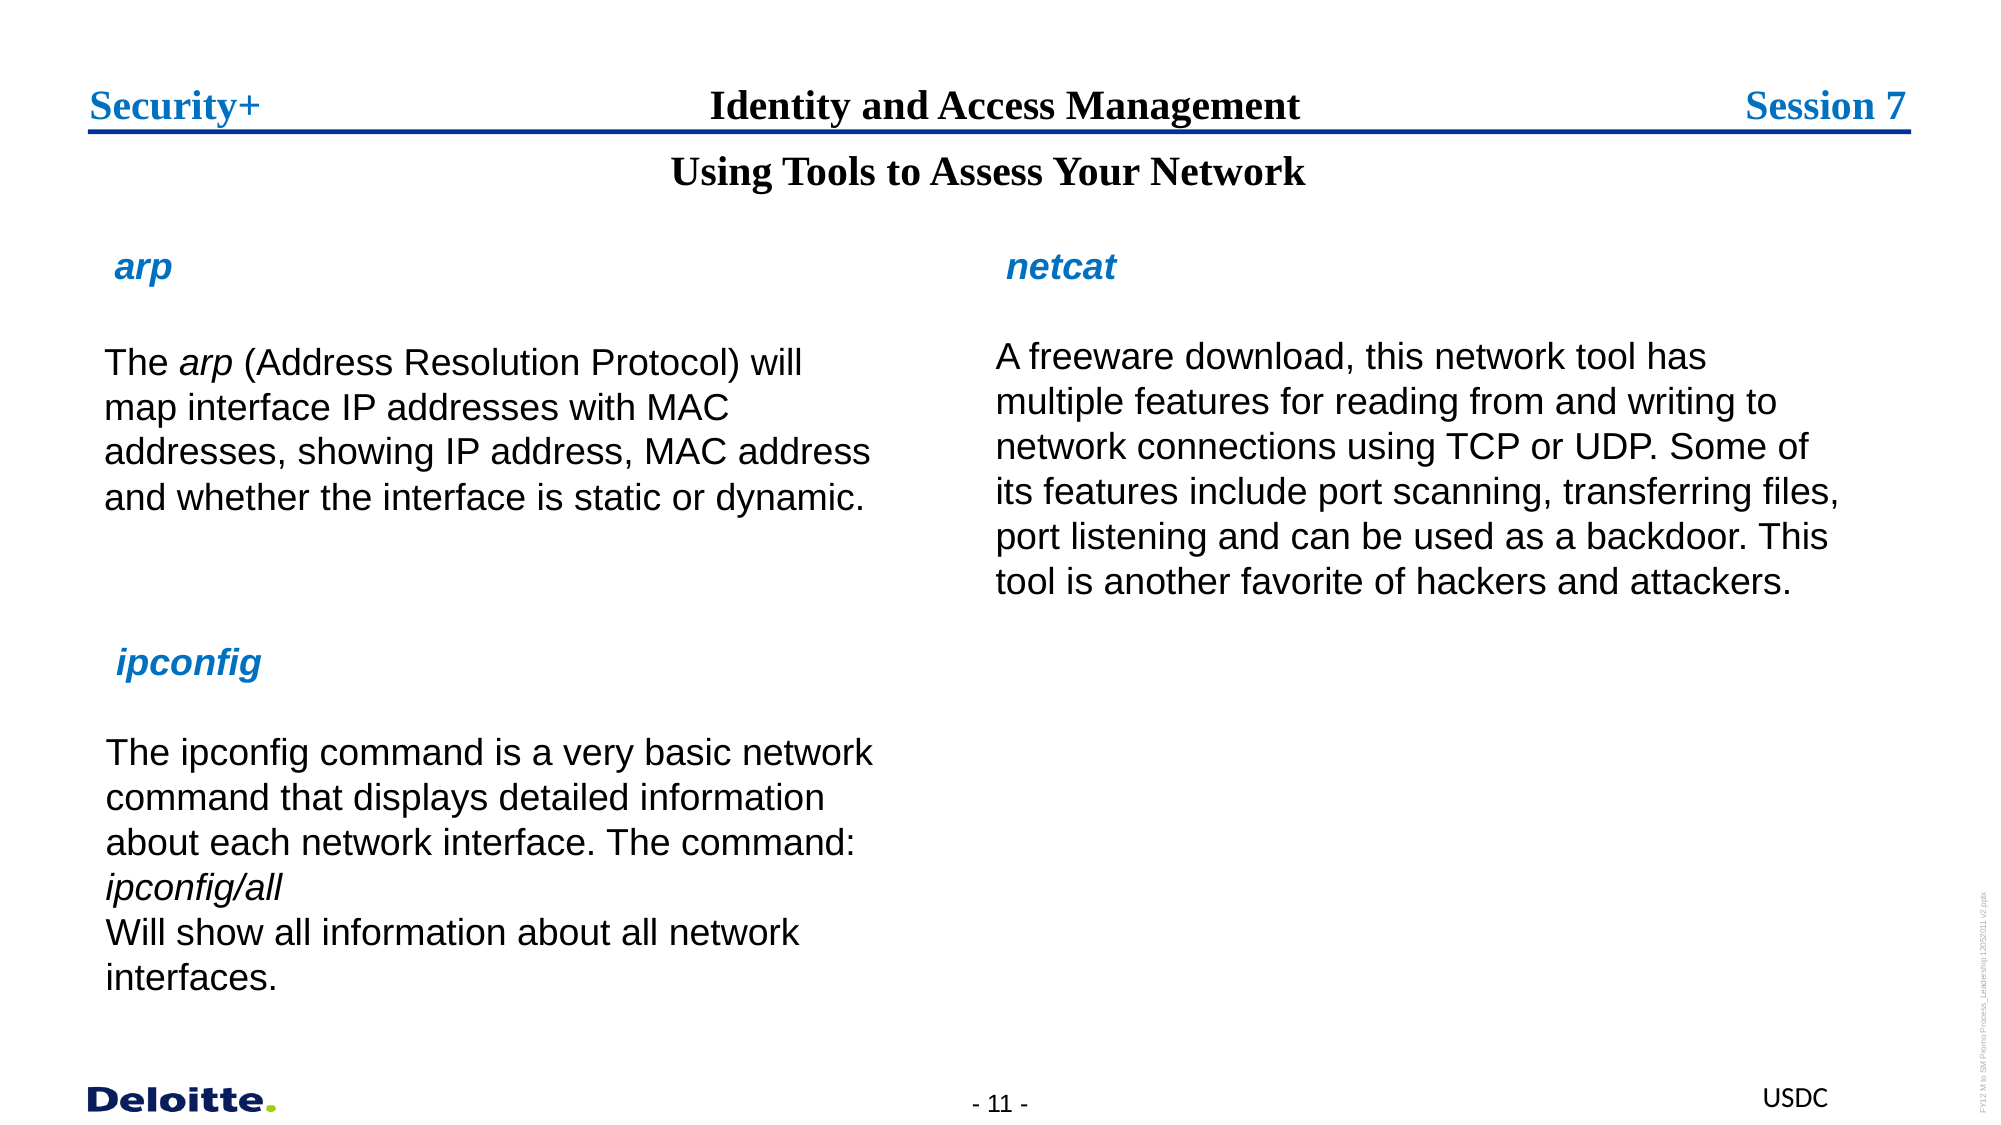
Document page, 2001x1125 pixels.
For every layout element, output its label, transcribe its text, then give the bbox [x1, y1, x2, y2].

text_box netcat A freeware download, this network tool has multiple features for reading from and writing to network connections using TCP or UDP. Some of its features include port scanning, transferring files, port listening and can be used as a backdoor. This tool is another favorite of hackers and attackers. [980, 235, 1859, 610]
text_box ipconfig The ipconfig command is a very basic network command that displays detailed information about each network interface. The command: ipconfig/all Will show all information about all network interfaces. [90, 630, 898, 1005]
title Identity and Access Management [96, 77, 1915, 267]
text_box arp The arp (Address Resolution Protocol) will map interface IP addresses with MAC addresses, showing IP address, MAC address and whether the interface is static or dynamic. [89, 235, 897, 525]
text_box Security+ [89, 78, 1907, 156]
picture [86, 1085, 277, 1113]
text_box Using Tools to Assess Your Network [90, 136, 1897, 202]
